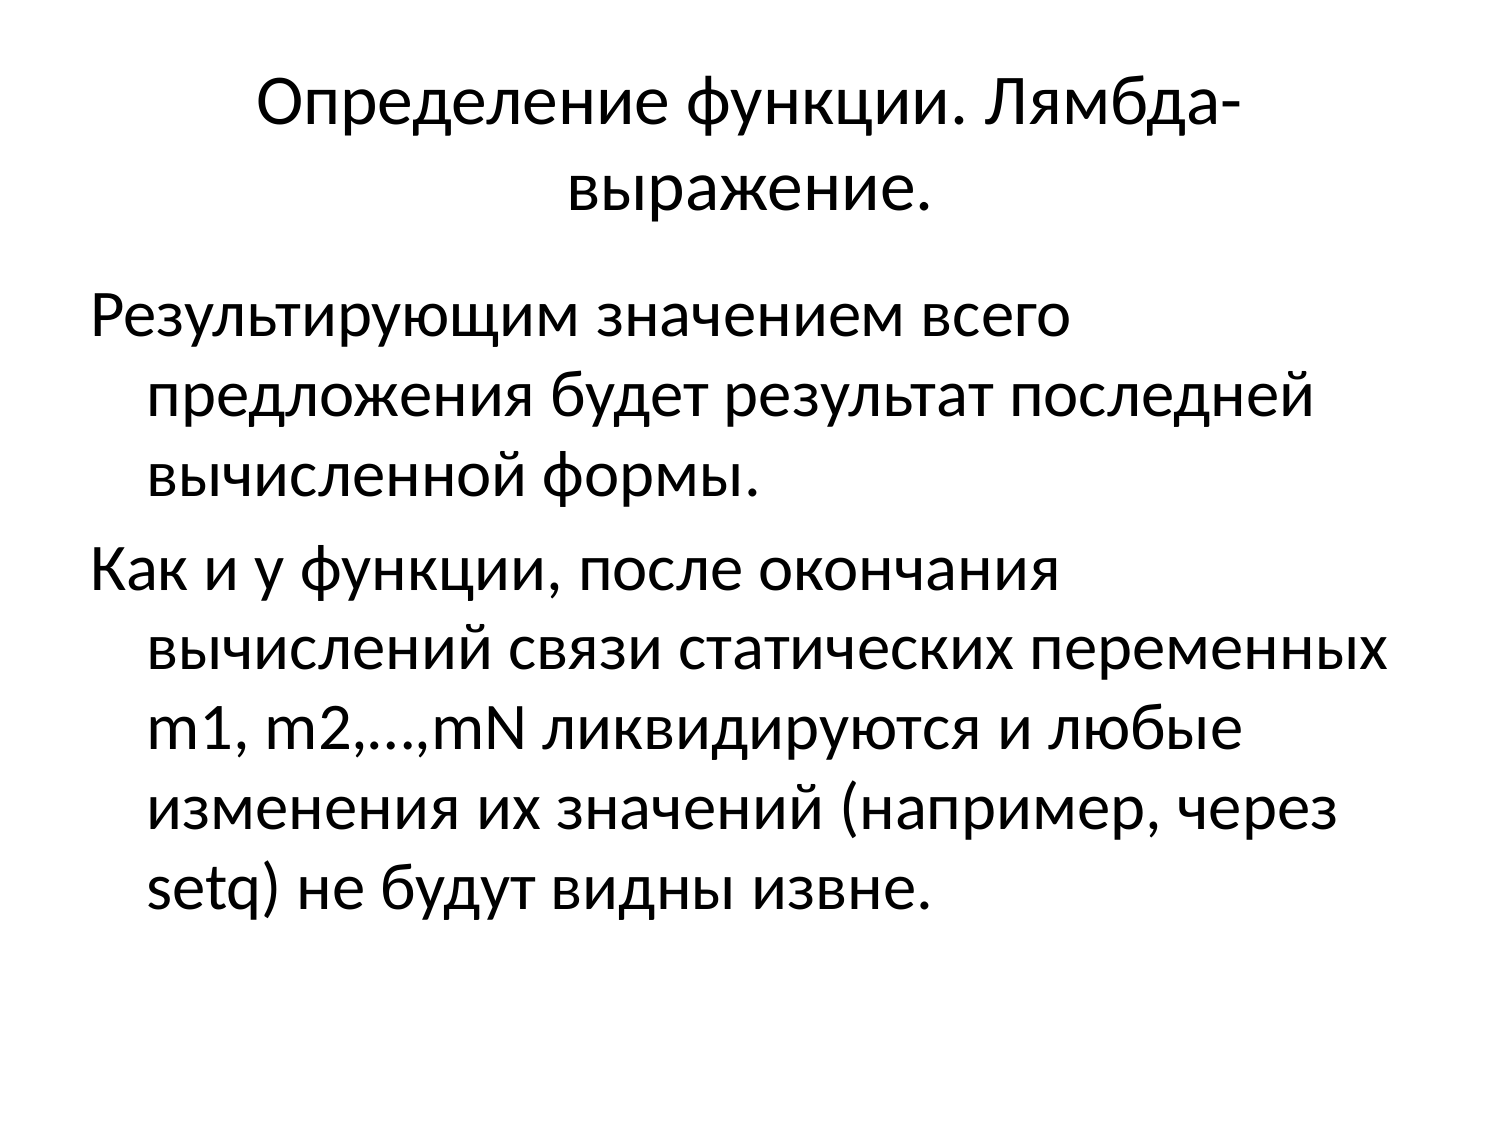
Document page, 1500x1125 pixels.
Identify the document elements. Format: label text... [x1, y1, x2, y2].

list Результирующим значением всего предложения будет результат последней вычисленной формы. Как и у функции, после окончания вычислений связи статических переменных m1, m2,…,mN ликвидируются и любые изменения их значений (например, через setq) не будут видны извне. [75, 262, 1425, 1005]
title Определение функции. Лямбда-выражение. [75, 45, 1425, 233]
